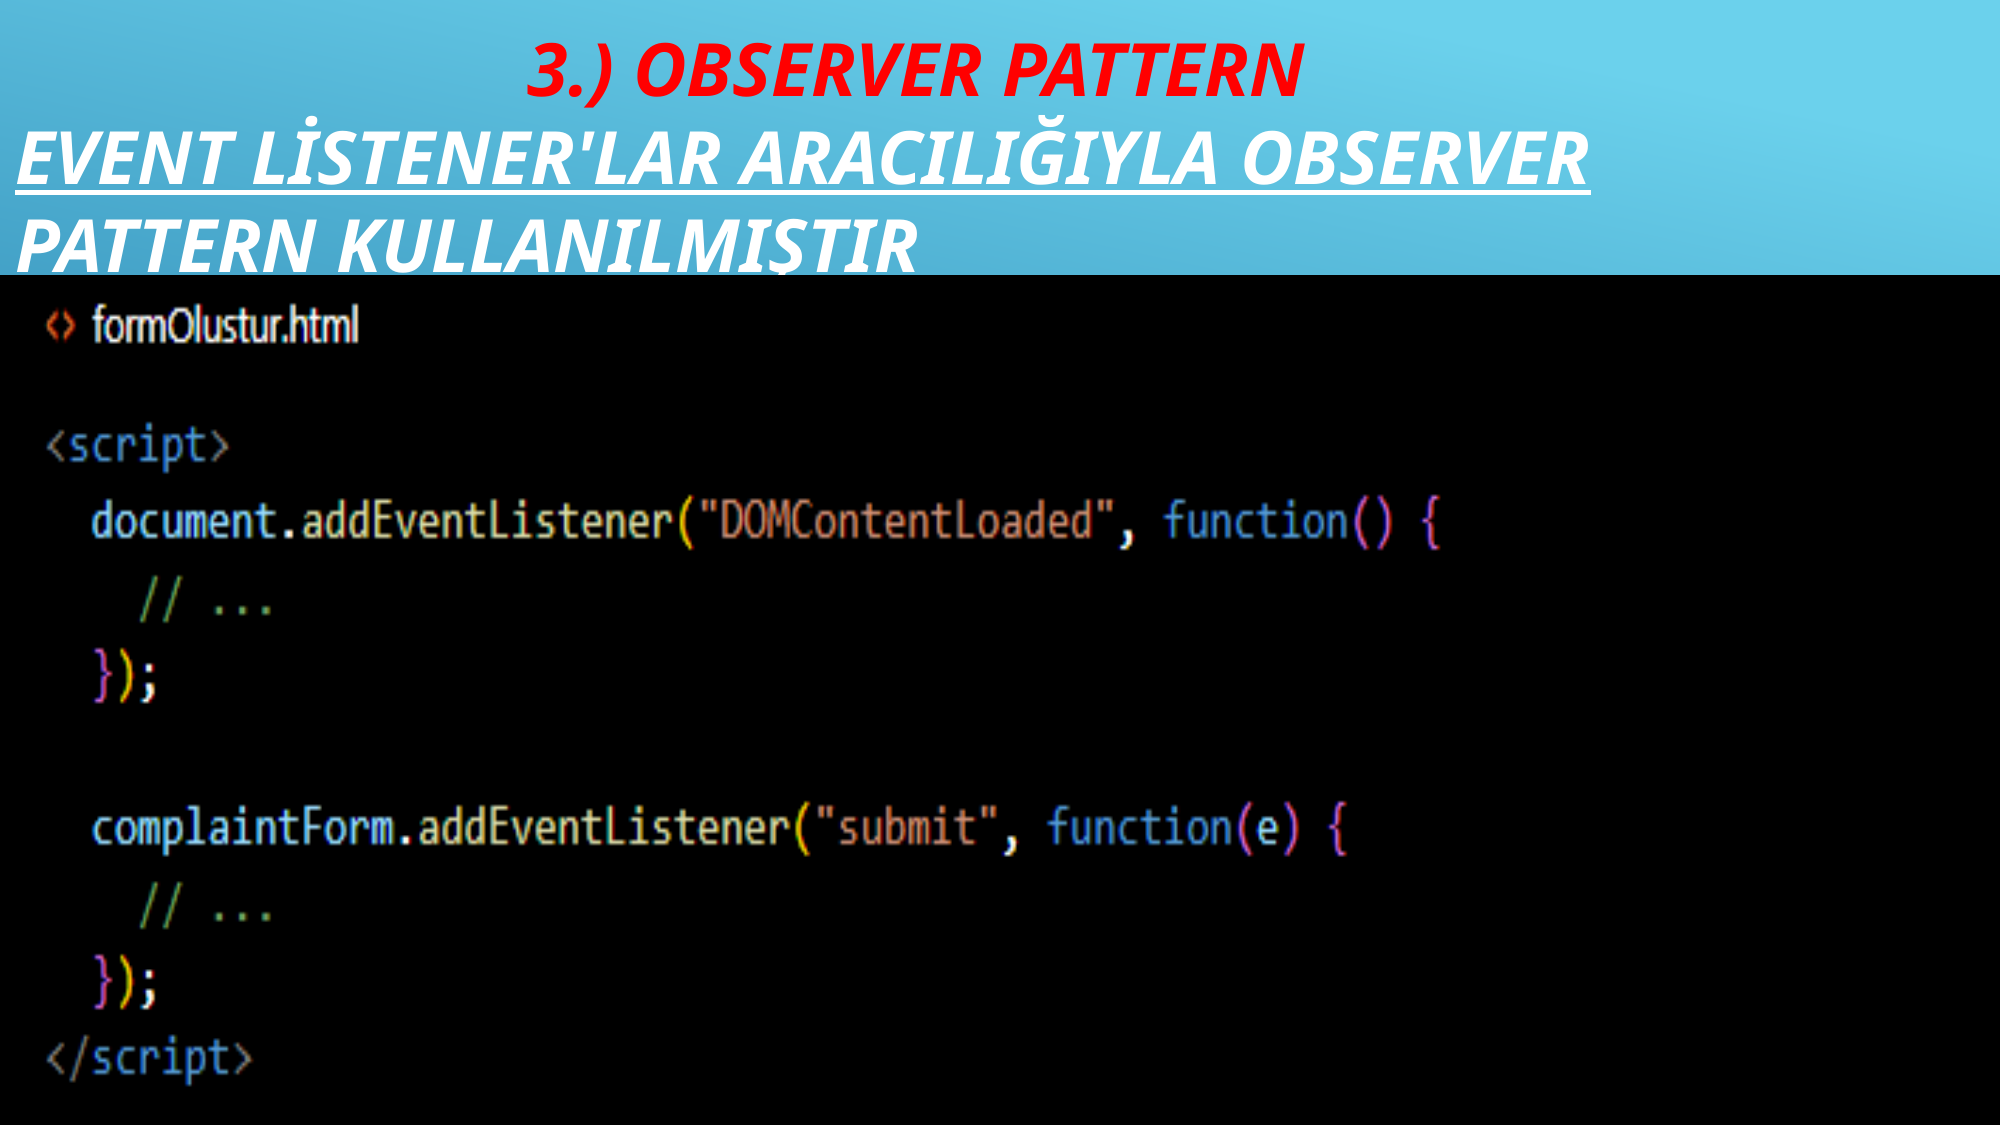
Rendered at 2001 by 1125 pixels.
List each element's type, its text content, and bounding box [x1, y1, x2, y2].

title 3.) Observer Pattern Event listener'lar aracılığıyla observer pattern kullanılmıştır [0, 13, 1863, 274]
picture [0, 274, 2000, 1125]
